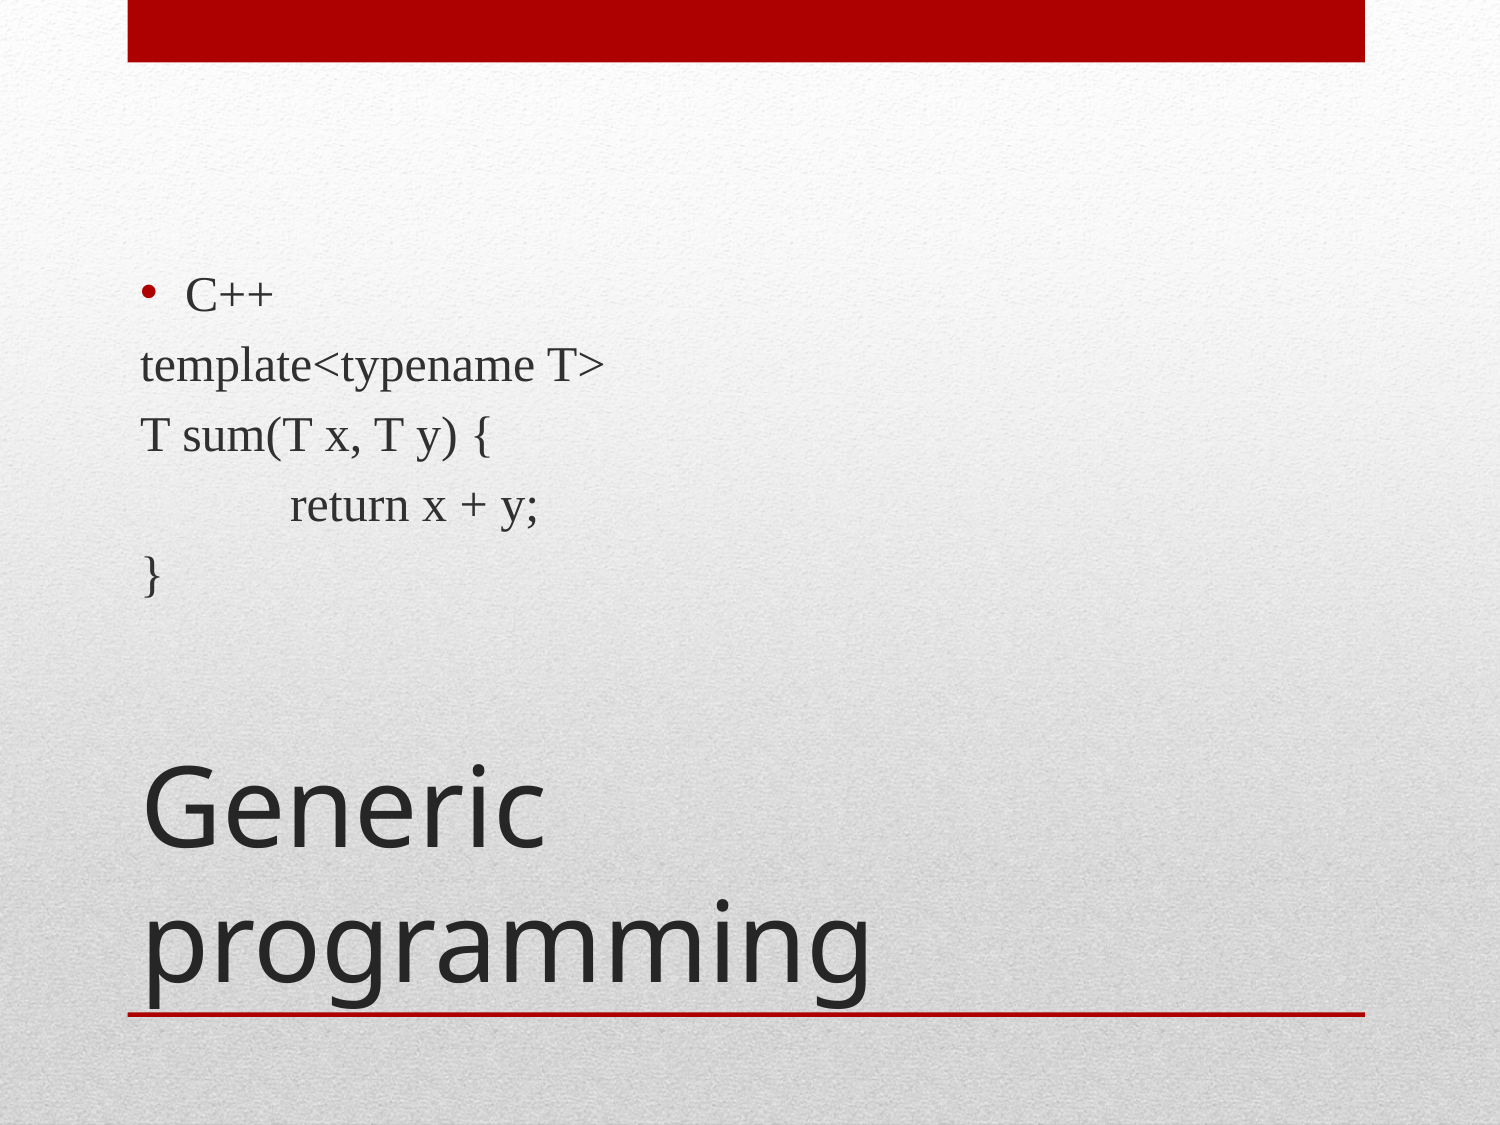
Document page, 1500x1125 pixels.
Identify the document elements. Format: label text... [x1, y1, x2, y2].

title Generic programming [125, 750, 1238, 1013]
list C++ template<typename T> T sum(T x, T y) { return x + y; } [125, 112, 1363, 750]
